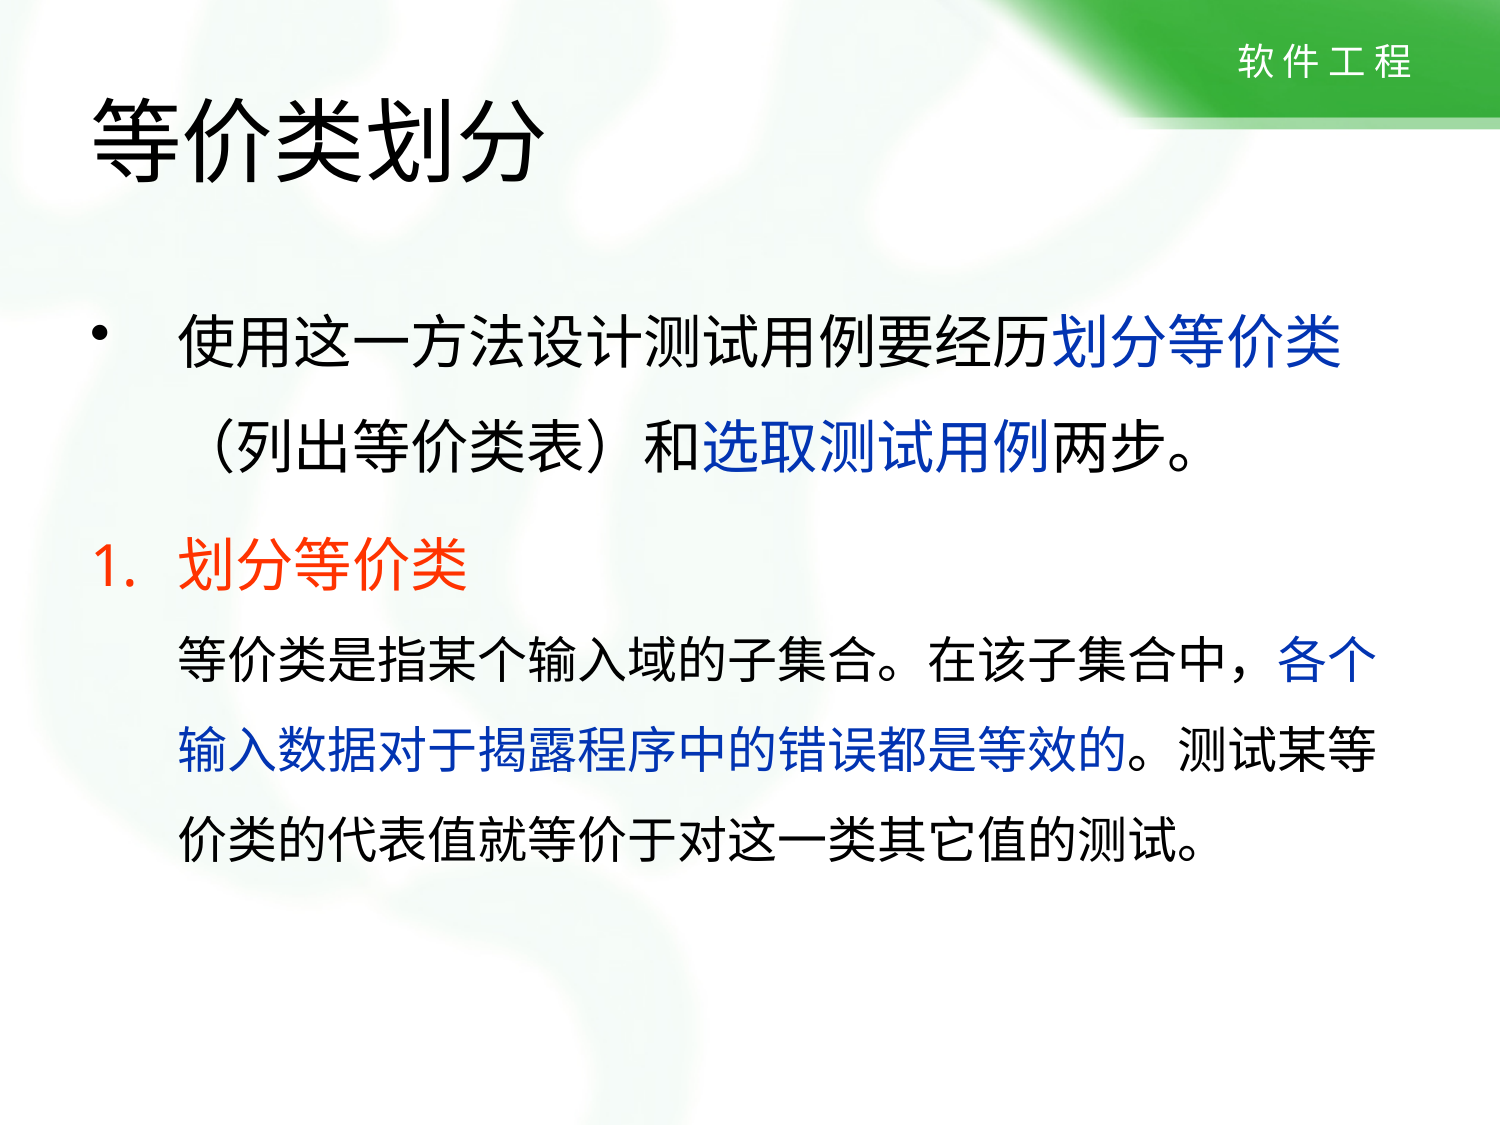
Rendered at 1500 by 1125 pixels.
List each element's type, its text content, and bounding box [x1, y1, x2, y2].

title 等价类划分 [75, 45, 1425, 233]
picture [0, 0, 1500, 1125]
list 使用这一方法设计测试用例要经历划分等价类（列出等价类表）和选取测试用例两步。 划分等价类 等价类是指某个输入域的子集合。在该子集合中，各个输入数据对于揭露程序中的错误都是等效的。测试某等价类的代表值就等价于对这一类其它值的测试。 [75, 262, 1425, 1005]
